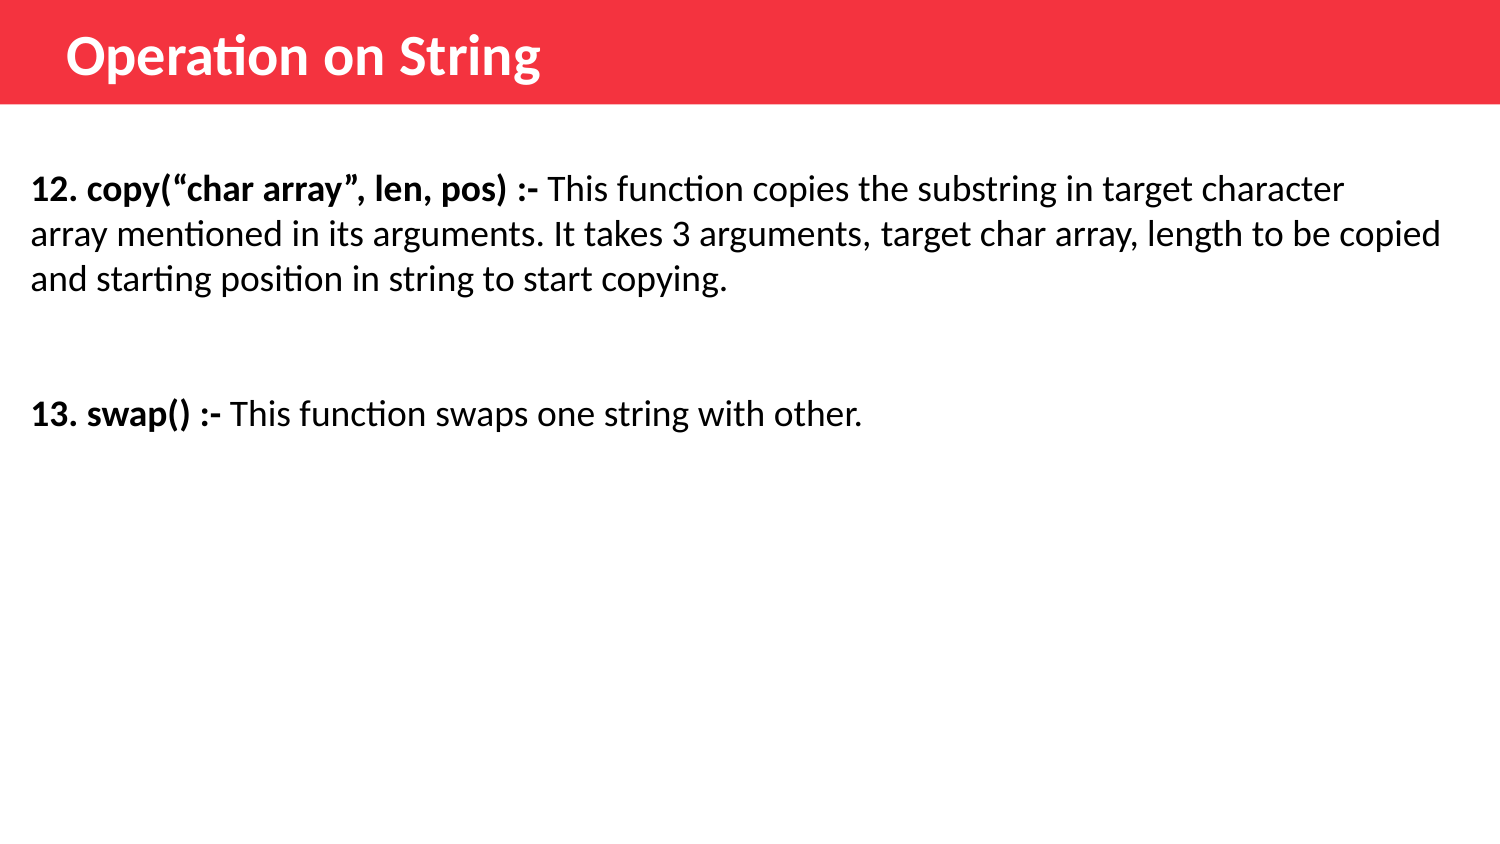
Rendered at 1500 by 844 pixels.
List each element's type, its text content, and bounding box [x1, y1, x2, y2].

text_box [0, 0, 1500, 105]
text_box 12. copy(“char array”, len, pos) :- This function copies the substring in target character array mentioned in its arguments. It takes 3 arguments, target char array, length to be copied and starting position in string to start copying. 13. swap() :- This function swaps one string with other. [15, 103, 1484, 794]
text_box Operation on String [63, 15, 1203, 80]
